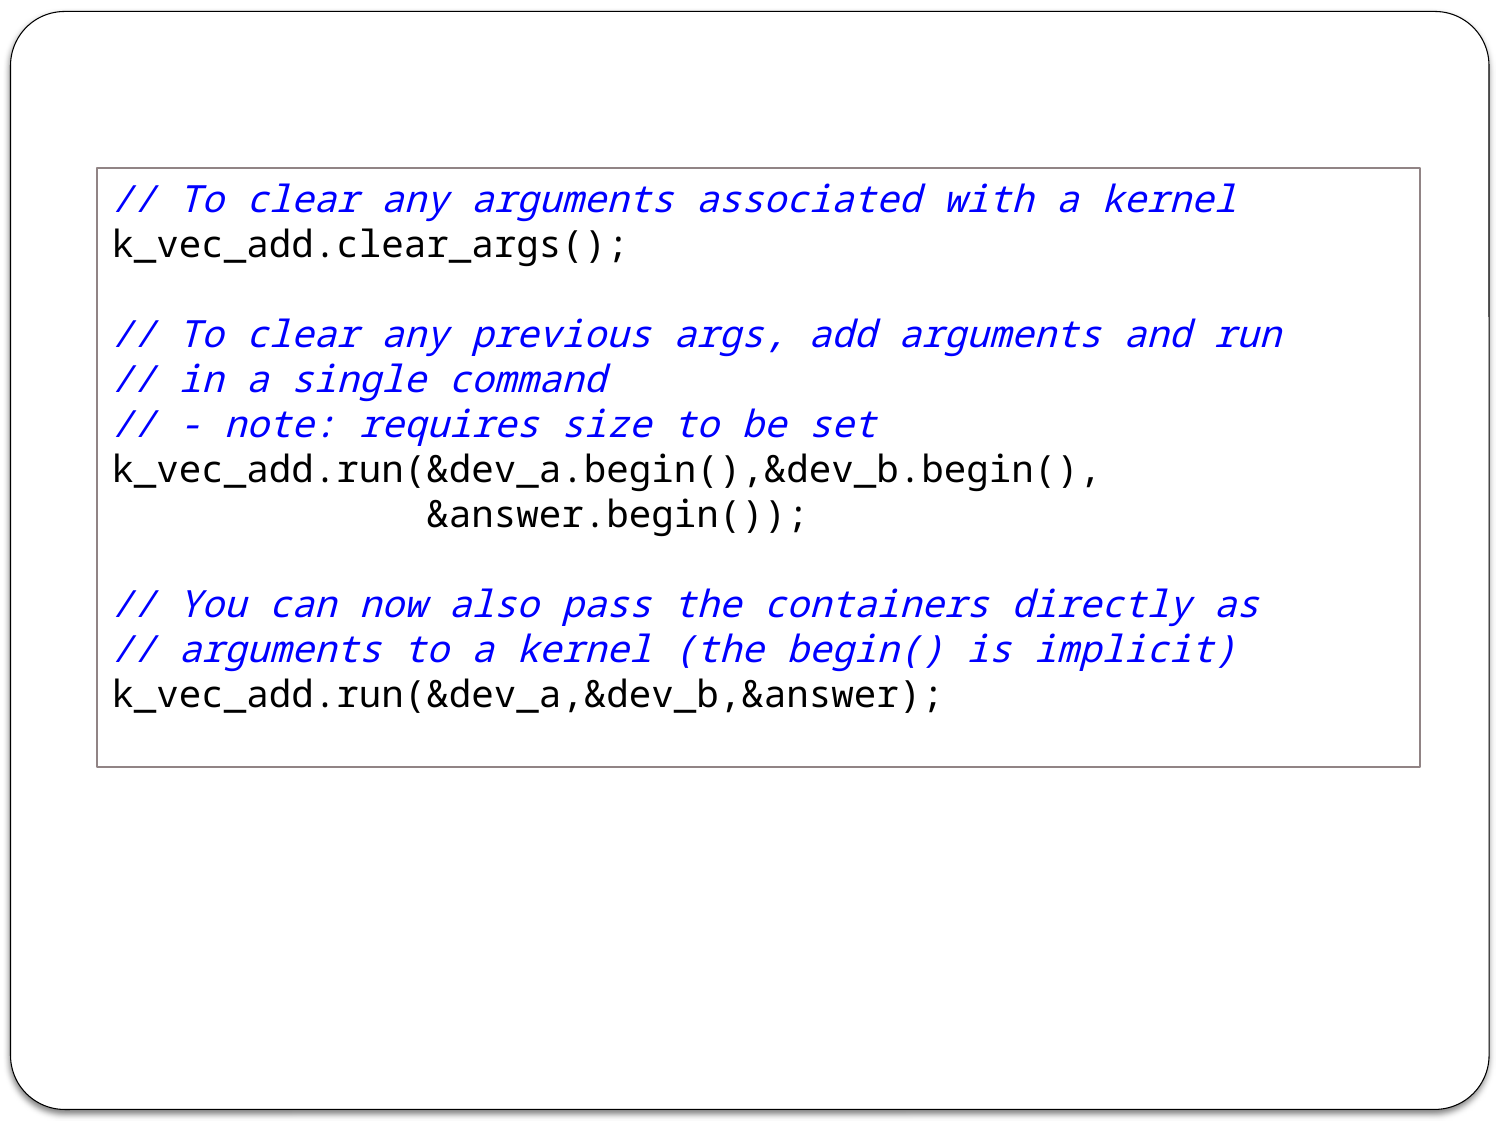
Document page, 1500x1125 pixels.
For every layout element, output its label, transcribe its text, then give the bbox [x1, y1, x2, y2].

text_box // To clear any arguments associated with a kernel k_vec_add.clear_args(); // To clear any previous args, add arguments and run // in a single command // - note: requires size to be set k_vec_add.run(&dev_a.begin(),&dev_b.begin(), &answer.begin()); // You can now also pass the containers directly as // arguments to a kernel (the begin() is implicit) k_vec_add.run(&dev_a,&dev_b,&answer); [96, 167, 1421, 768]
